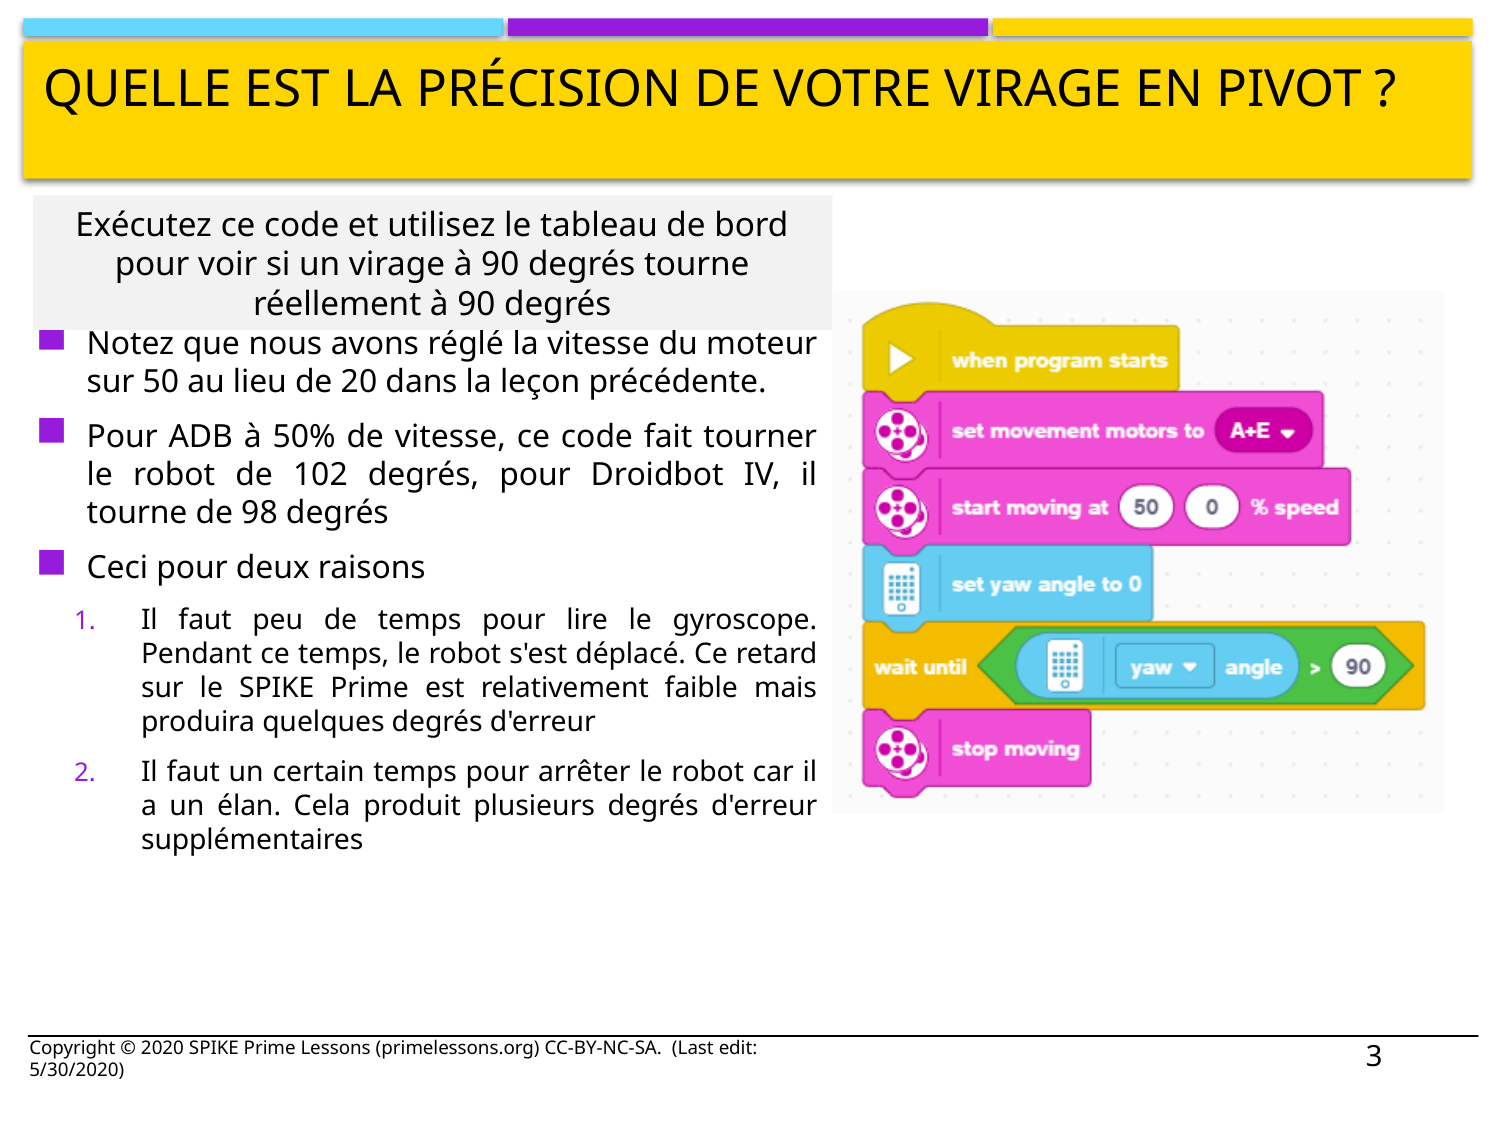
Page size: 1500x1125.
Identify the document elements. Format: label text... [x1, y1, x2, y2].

picture [831, 290, 1444, 814]
text_box Exécutez ce code et utilisez le tableau de bord pour voir si un virage à 90 degrés tourne réellement à 90 degrés [32, 195, 833, 330]
list Notez que nous avons réglé la vitesse du moteur sur 50 au lieu de 20 dans la leçon précédente. Pour ADB à 50% de vitesse, ce code fait tourner le robot de 102 degrés, pour Droidbot IV, il tourne de 98 degrés Ceci pour deux raisons Il faut peu de temps pour lire le gyroscope. Pendant ce temps, le robot s'est déplacé. Ce retard sur le SPIKE Prime est relativement faible mais produira quelques degrés d'erreur Il faut un certain temps pour arrêter le robot car il a un élan. Cela produit plusieurs degrés d'erreur supplémentaires [25, 314, 833, 896]
title Quelle est la précision de votre virage en pivot ? [28, 48, 1464, 172]
footer Copyright © 2020 SPIKE Prime Lessons (primelessons.org) CC-BY-NC-SA. (Last edit: 5/30/2020) [14, 1027, 814, 1088]
slide_number 3 [1351, 1030, 1478, 1091]
